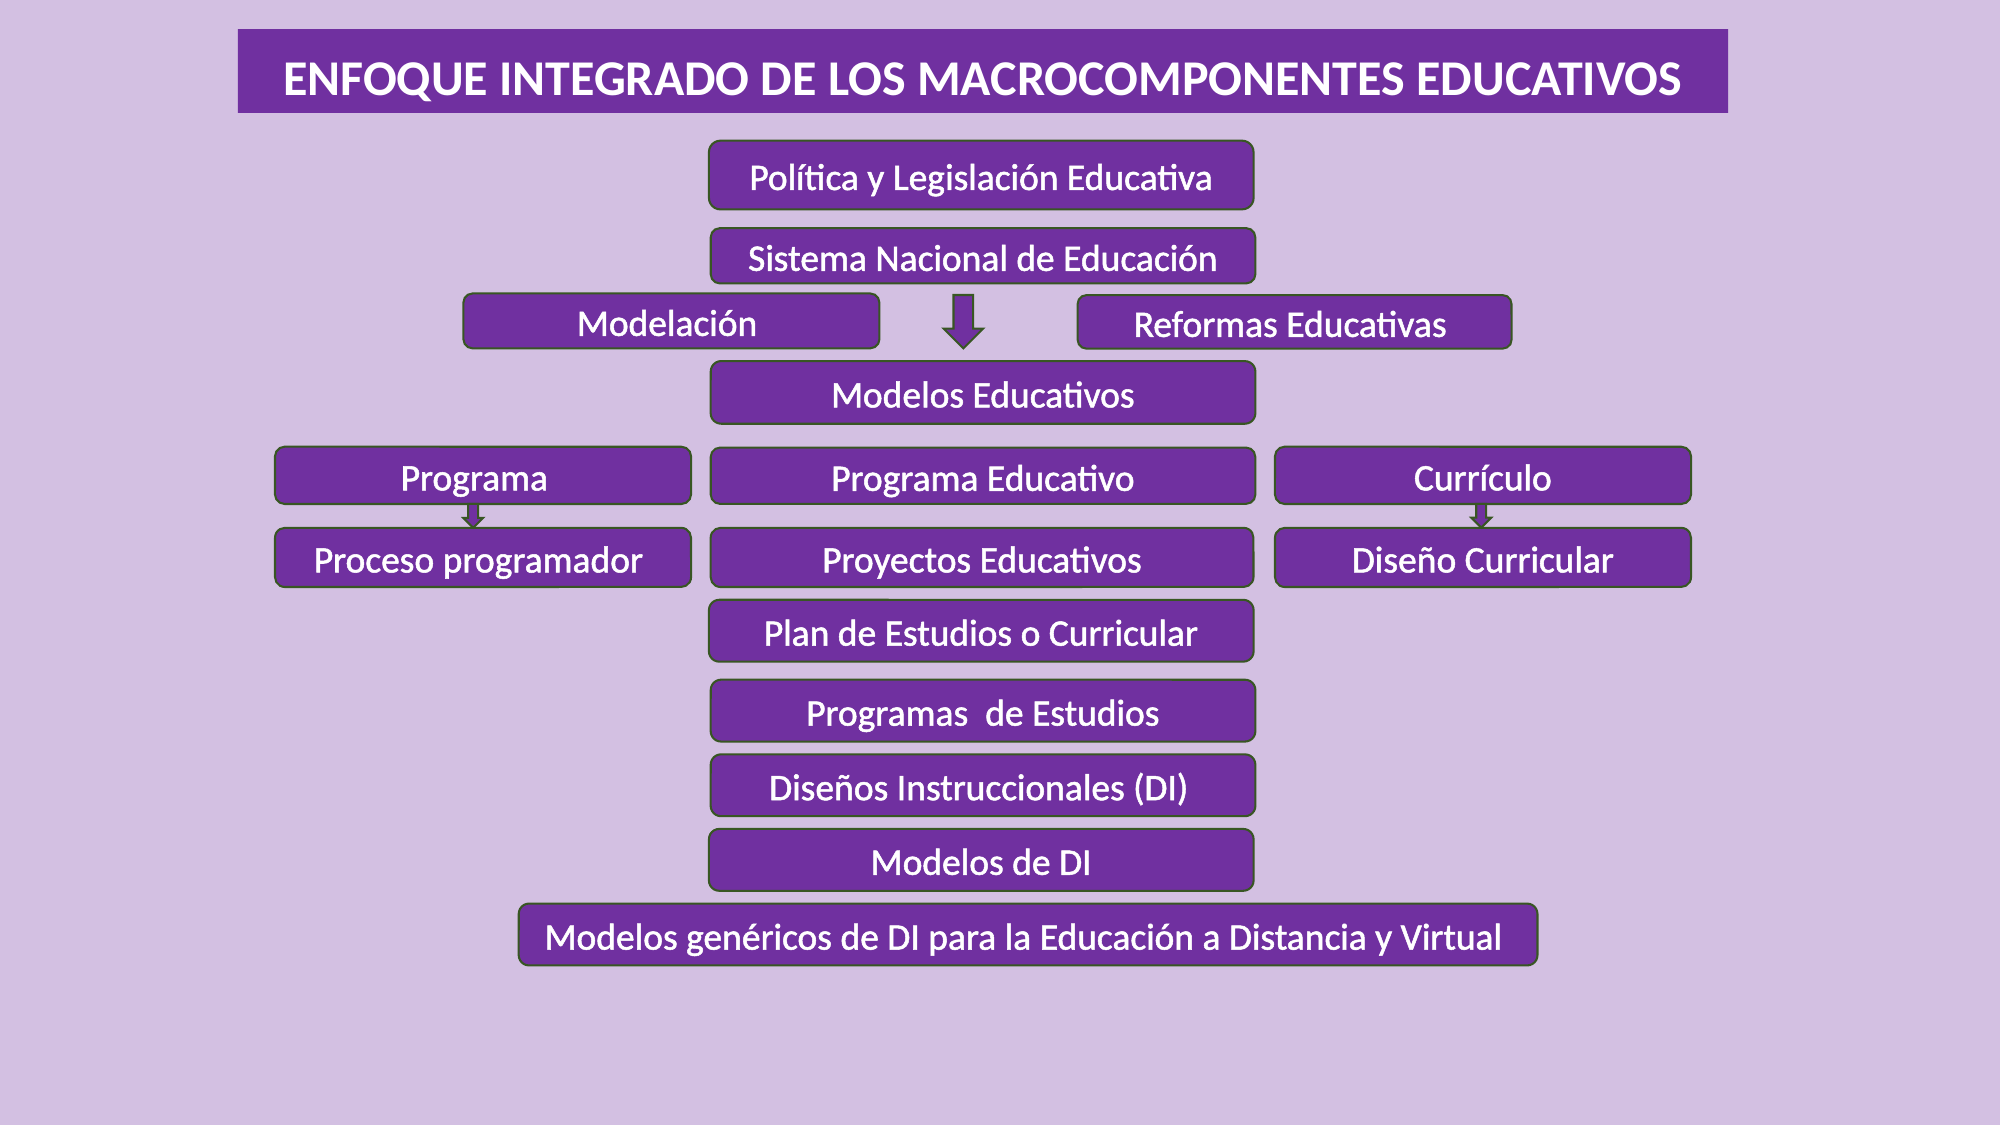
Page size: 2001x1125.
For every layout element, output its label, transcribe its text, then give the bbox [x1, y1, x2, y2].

text_box [1468, 502, 1494, 530]
text_box Proyectos Educativos [709, 526, 1255, 589]
text_box Plan de Estudios o Curricular [707, 598, 1255, 663]
text_box [460, 502, 486, 530]
text_box Política y Legislación Educativa [707, 139, 1255, 211]
text_box Programas de Estudios [709, 678, 1257, 743]
text_box Modelos Educativos [709, 360, 1257, 425]
text_box Programa [273, 445, 693, 506]
text_box Diseño Curricular [1273, 526, 1693, 589]
text_box Programa Educativo [709, 446, 1257, 505]
text_box Reformas Educativas [1076, 294, 1513, 350]
text_box Currículo [1273, 445, 1693, 506]
text_box Diseños Instruccionales (DI) [709, 753, 1257, 818]
text_box Modelación [462, 292, 881, 350]
text_box ENFOQUE INTEGRADO DE LOS MACROCOMPONENTES EDUCATIVOS [237, 29, 1729, 113]
text_box Modelos de DI [707, 827, 1255, 892]
text_box Modelos genéricos de DI para la Educación a Distancia y Virtual [517, 902, 1539, 967]
text_box Sistema Nacional de Educación [709, 227, 1257, 285]
text_box [941, 293, 986, 350]
text_box Proceso programador [273, 526, 693, 589]
